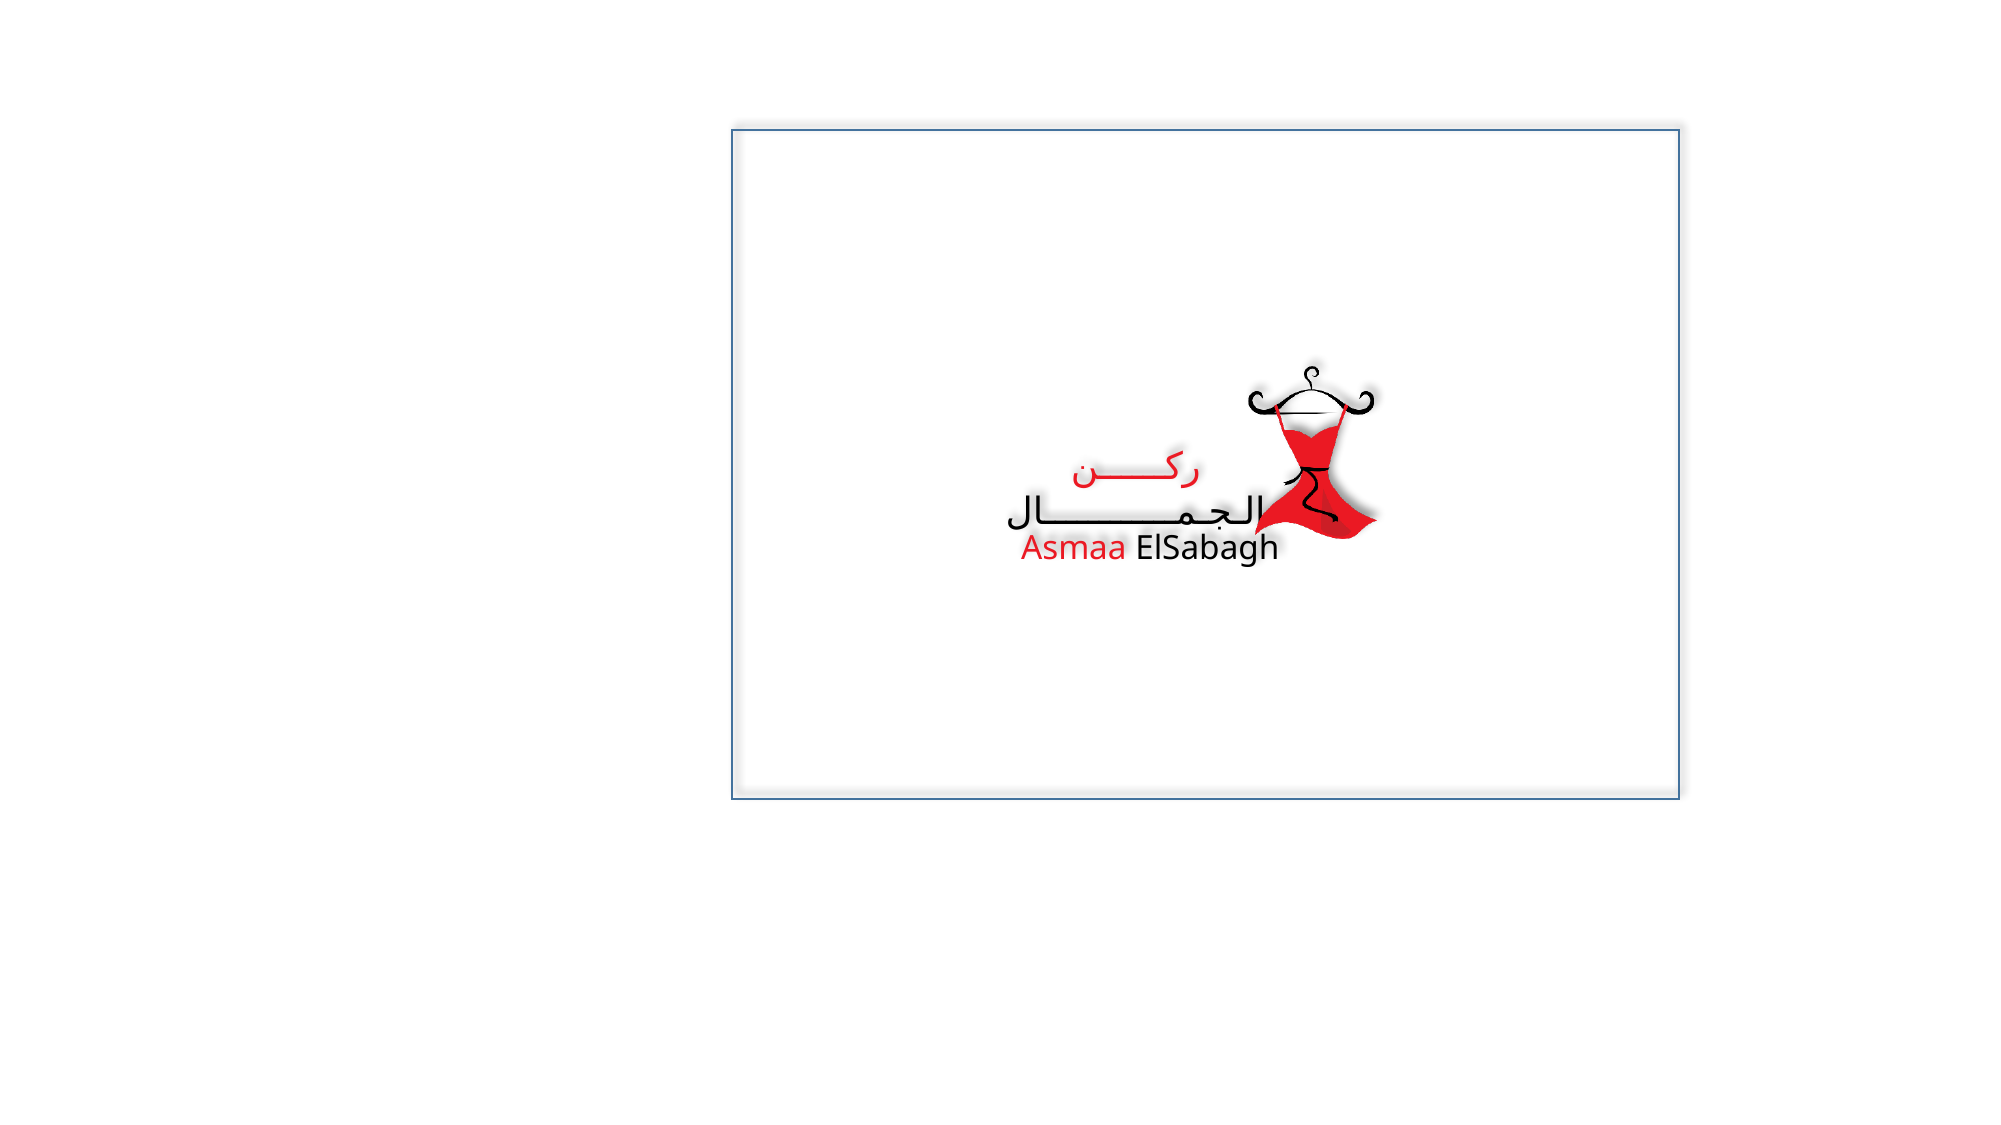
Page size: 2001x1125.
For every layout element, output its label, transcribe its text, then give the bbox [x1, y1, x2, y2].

picture [1238, 321, 1399, 547]
text_box ركــــــن الـجـمــــــــــــال [977, 434, 1236, 508]
text_box Asmaa ElSabagh [947, 519, 1354, 574]
text_box [731, 129, 1680, 800]
